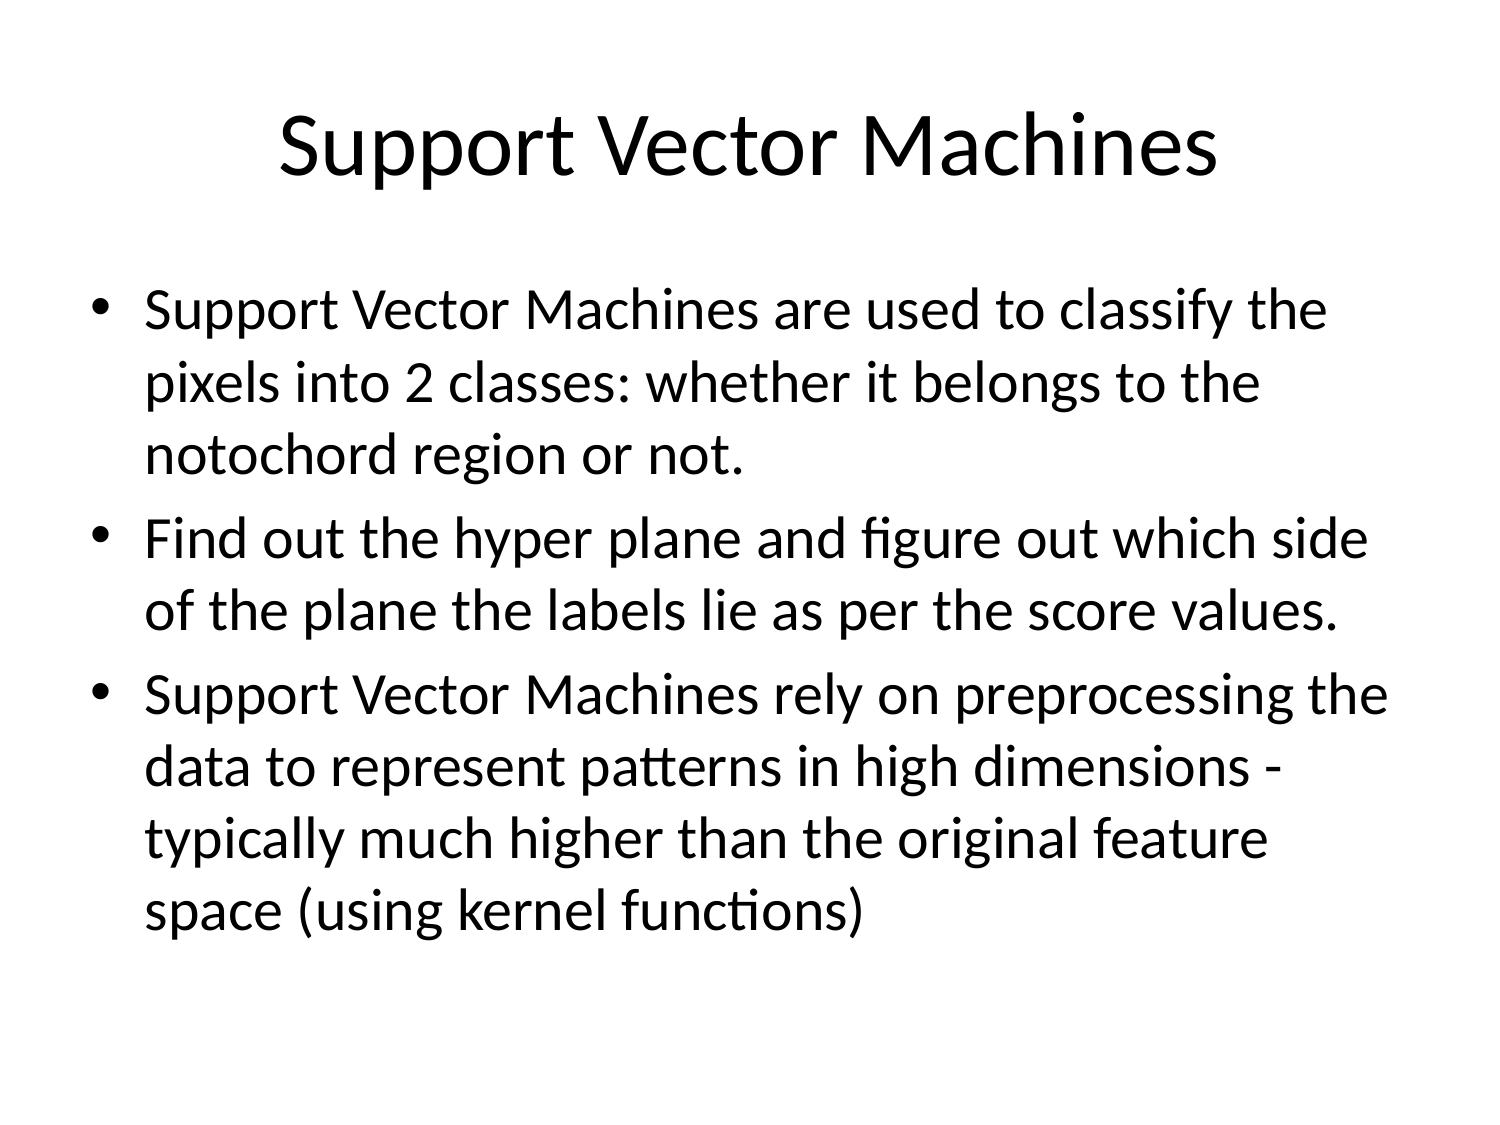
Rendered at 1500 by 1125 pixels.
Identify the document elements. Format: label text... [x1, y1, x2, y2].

list Support Vector Machines are used to classify the pixels into 2 classes: whether it belongs to the notochord region or not. Find out the hyper plane and figure out which side of the plane the labels lie as per the score values. Support Vector Machines rely on preprocessing the data to represent patterns in high dimensions - typically much higher than the original feature space (using kernel functions) [75, 262, 1425, 1005]
title Support Vector Machines [75, 45, 1425, 233]
